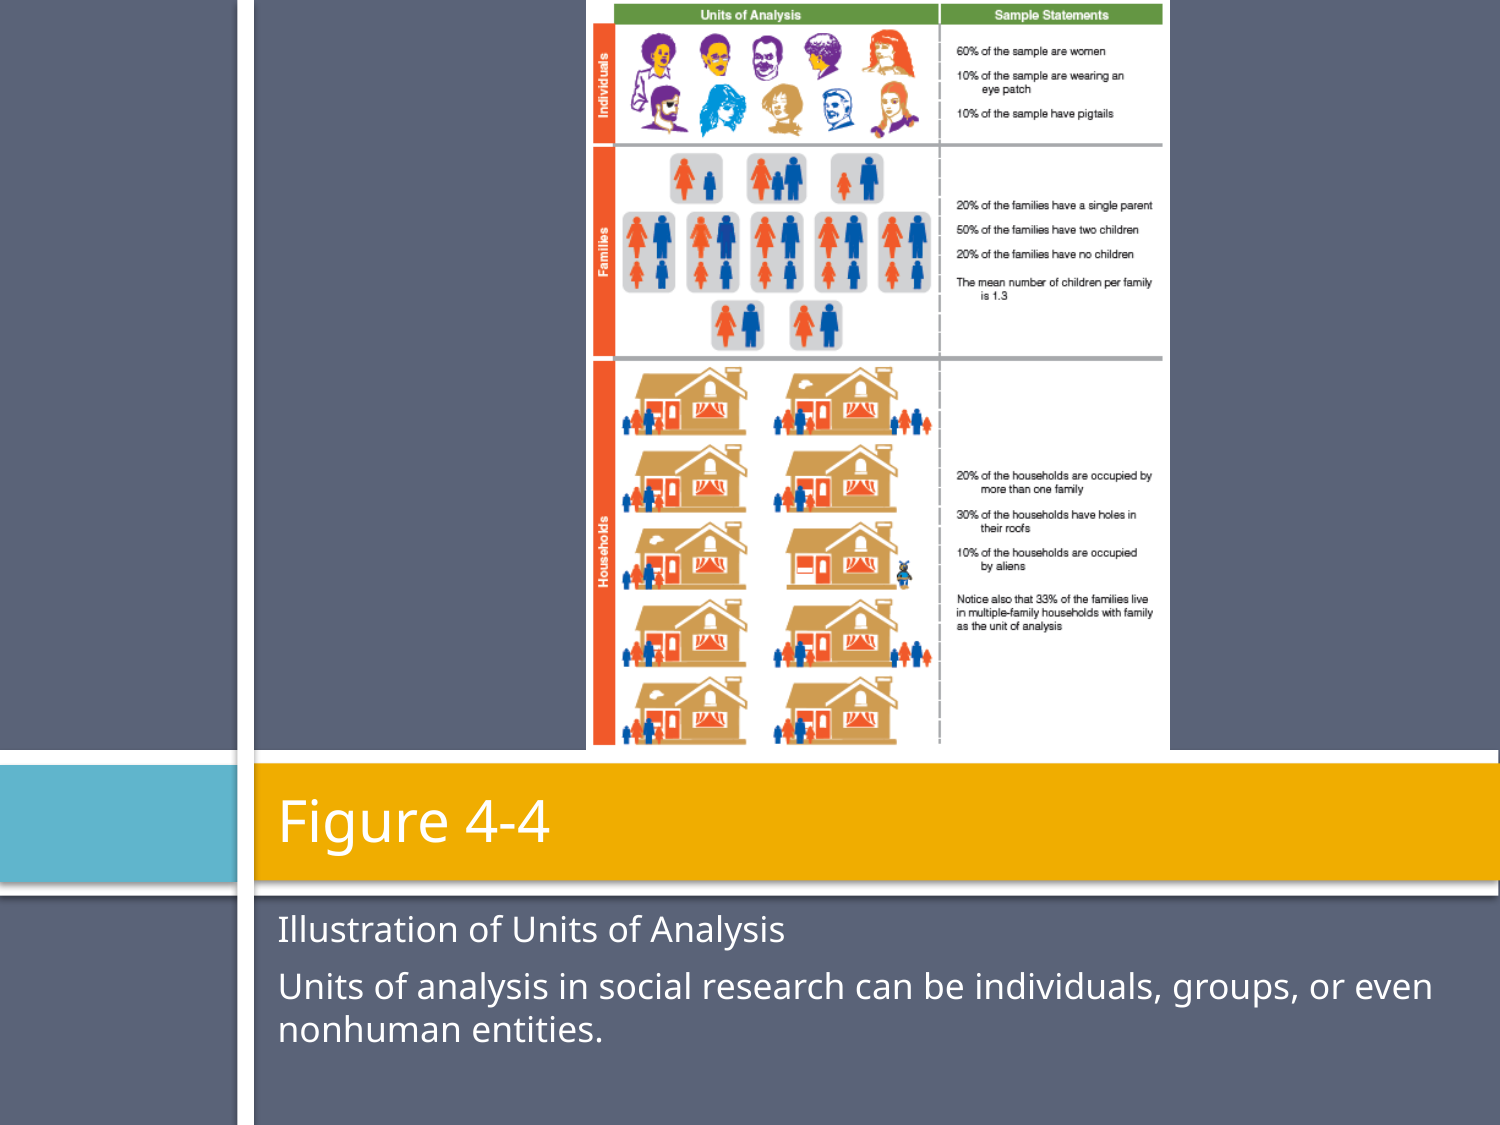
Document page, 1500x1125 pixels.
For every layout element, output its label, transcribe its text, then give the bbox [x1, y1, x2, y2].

picture [255, 0, 1500, 750]
title Figure 4-4 [262, 762, 1463, 876]
list Illustration of Units of Analysis Units of analysis in social research can be individuals, groups, or even nonhuman entities. [262, 899, 1463, 1013]
